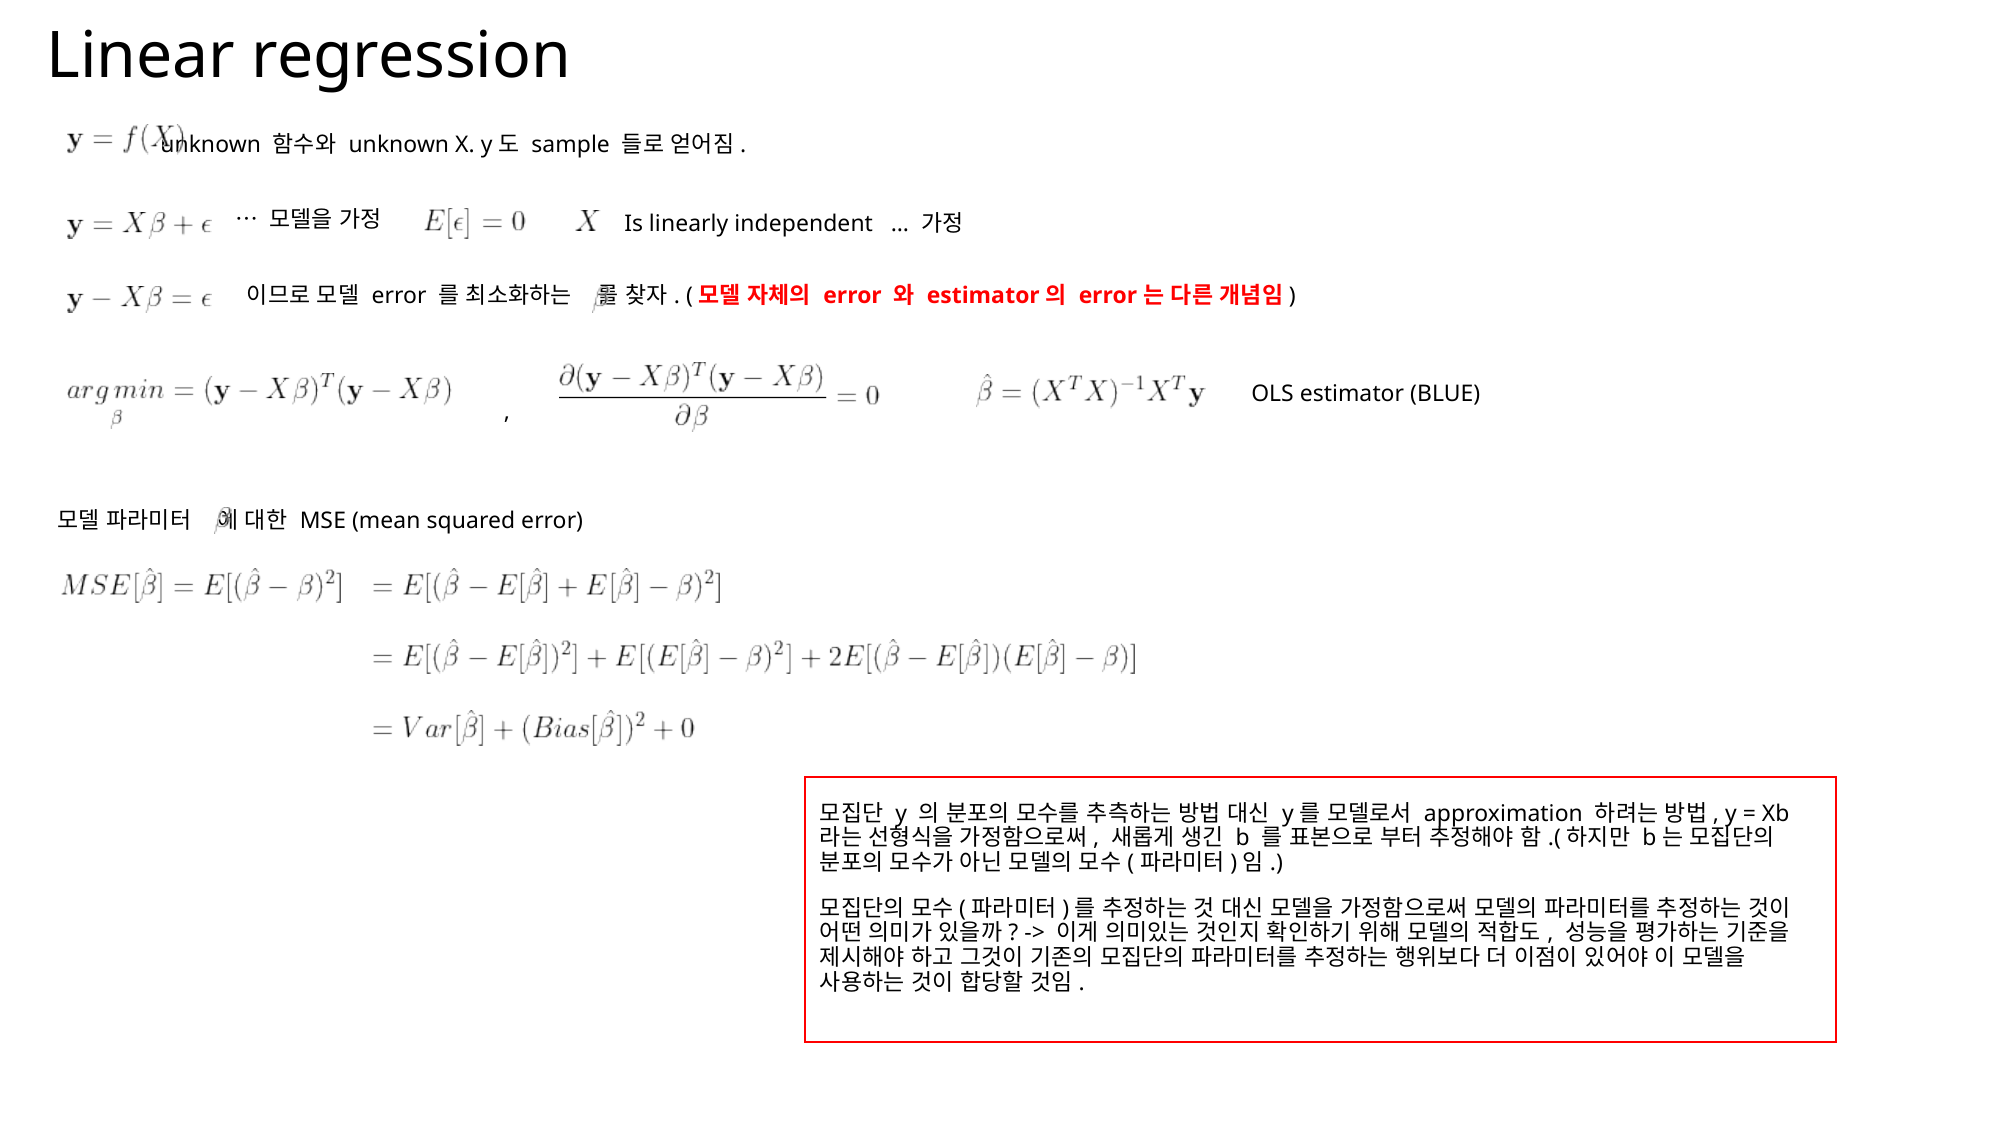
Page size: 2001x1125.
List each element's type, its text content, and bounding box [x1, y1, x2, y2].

picture [592, 286, 610, 313]
text_box 모델 파라미터 에 대한 MSE (mean squared error) [42, 501, 998, 551]
picture [67, 124, 185, 155]
picture [423, 208, 526, 239]
text_box … 모델을 가정 [215, 200, 408, 250]
title Linear regression [31, 14, 1757, 99]
picture [67, 211, 212, 239]
text_box OLS estimator (BLUE) [1236, 373, 1528, 424]
picture [372, 568, 720, 603]
text_box , [488, 391, 560, 442]
text_box Is linearly independent … 가정 [609, 204, 1000, 254]
picture [559, 362, 880, 432]
picture [575, 209, 601, 231]
picture [214, 507, 232, 534]
picture [60, 568, 341, 603]
text_box [804, 776, 1837, 1043]
picture [67, 286, 212, 313]
picture [372, 639, 1135, 675]
text_box unknown 함수와 unknown X. y도 sample 들로 얻어짐. [31, 124, 817, 175]
picture [975, 374, 1206, 409]
picture [372, 710, 695, 746]
picture [67, 373, 452, 429]
text_box 이므로 모델 error 를 최소화하는 를 찾자. (모델 자체의 error 와 estimator의 error는 다른 개념임) [231, 276, 1456, 327]
